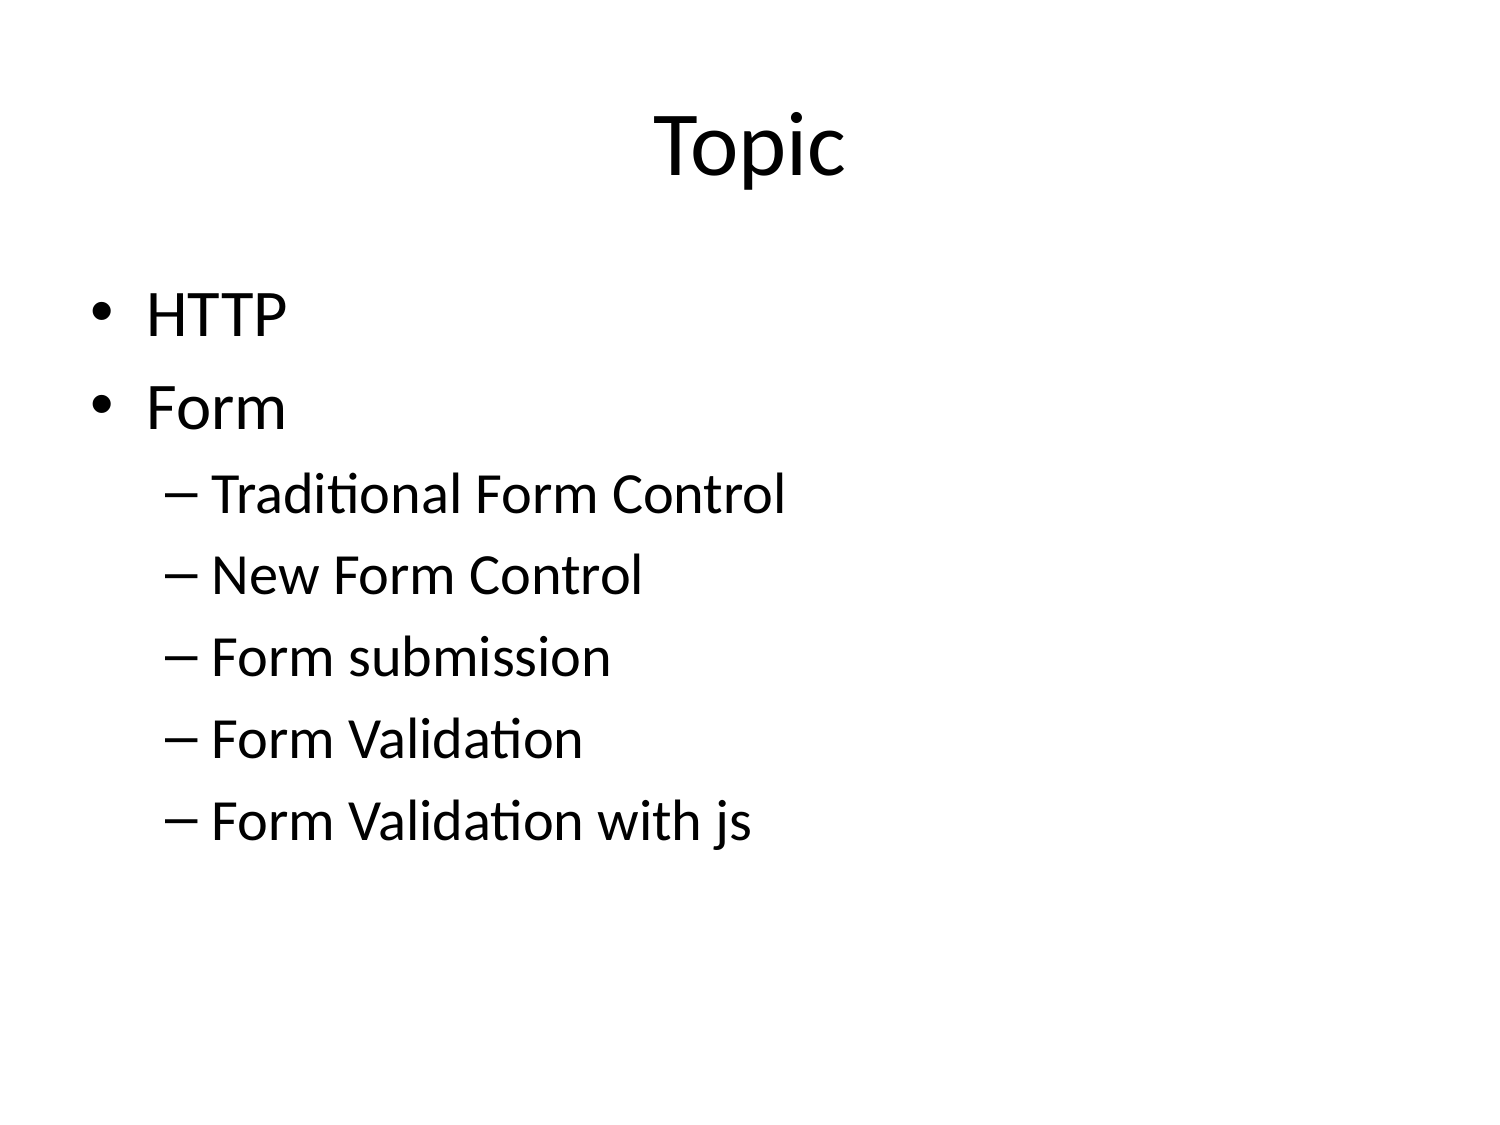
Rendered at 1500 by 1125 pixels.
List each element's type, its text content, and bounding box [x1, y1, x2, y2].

list HTTP Form Traditional Form Control New Form Control Form submission Form Validation Form Validation with js [75, 262, 1425, 1005]
title Topic [75, 45, 1425, 233]
